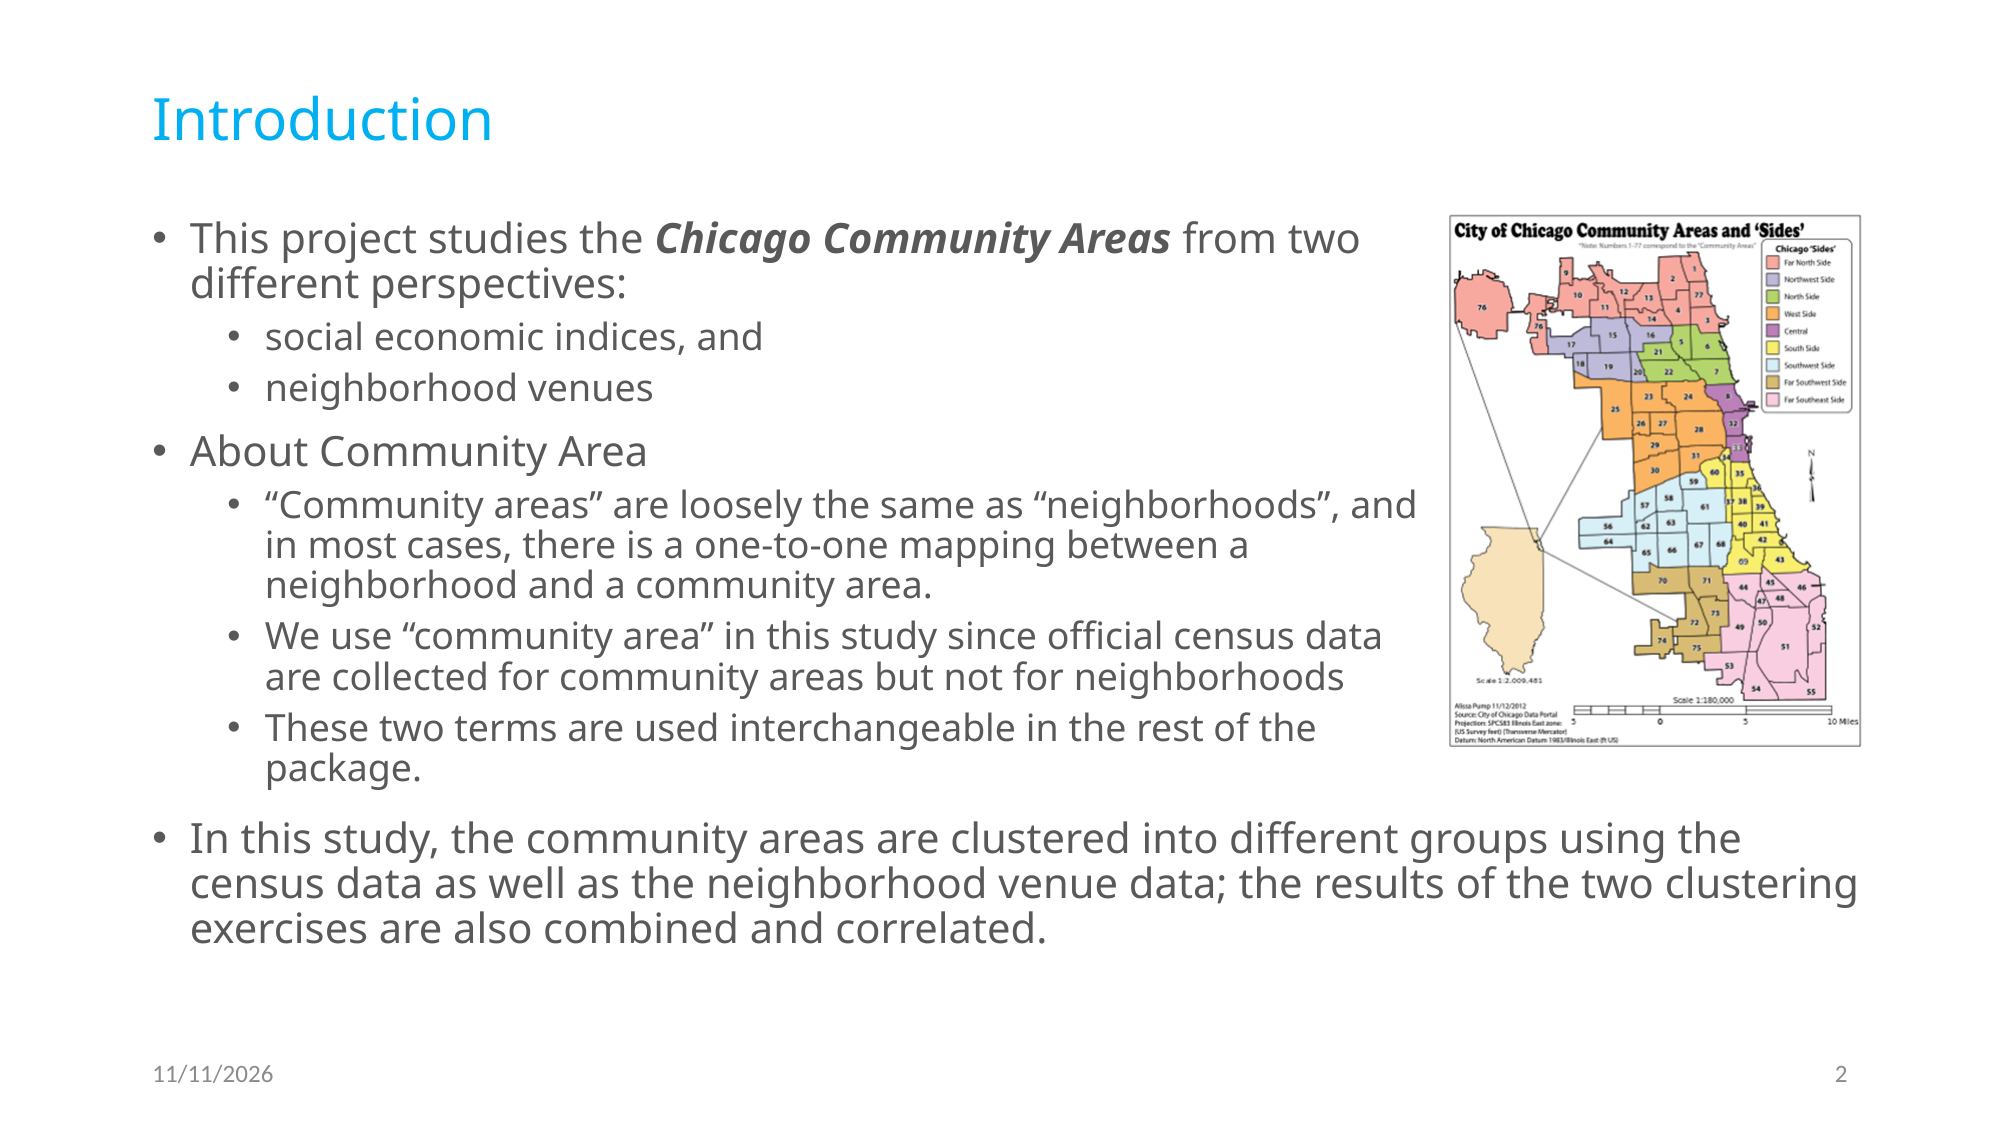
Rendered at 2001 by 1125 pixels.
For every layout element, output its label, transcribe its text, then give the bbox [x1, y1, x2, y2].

picture [1448, 209, 1863, 748]
text_box In this study, the community areas are clustered into different groups using the census data as well as the neighborhood venue data; the results of the two clustering exercises are also combined and correlated. [137, 809, 1877, 1021]
title Introduction [137, 59, 1863, 184]
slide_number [137, 1042, 588, 1103]
list This project studies the Chicago Community Areas from two different perspectives: social economic indices, and neighborhood venues About Community Area “Community areas” are loosely the same as “neighborhoods”, and in most cases, there is a one-to-one mapping between a neighborhood and a community area. We use “community area” in this study since official census data are collected for community areas but not for neighborhoods These two terms are used interchangeable in the rest of the package. [137, 210, 1444, 809]
slide_number 2 [1412, 1042, 1863, 1103]
